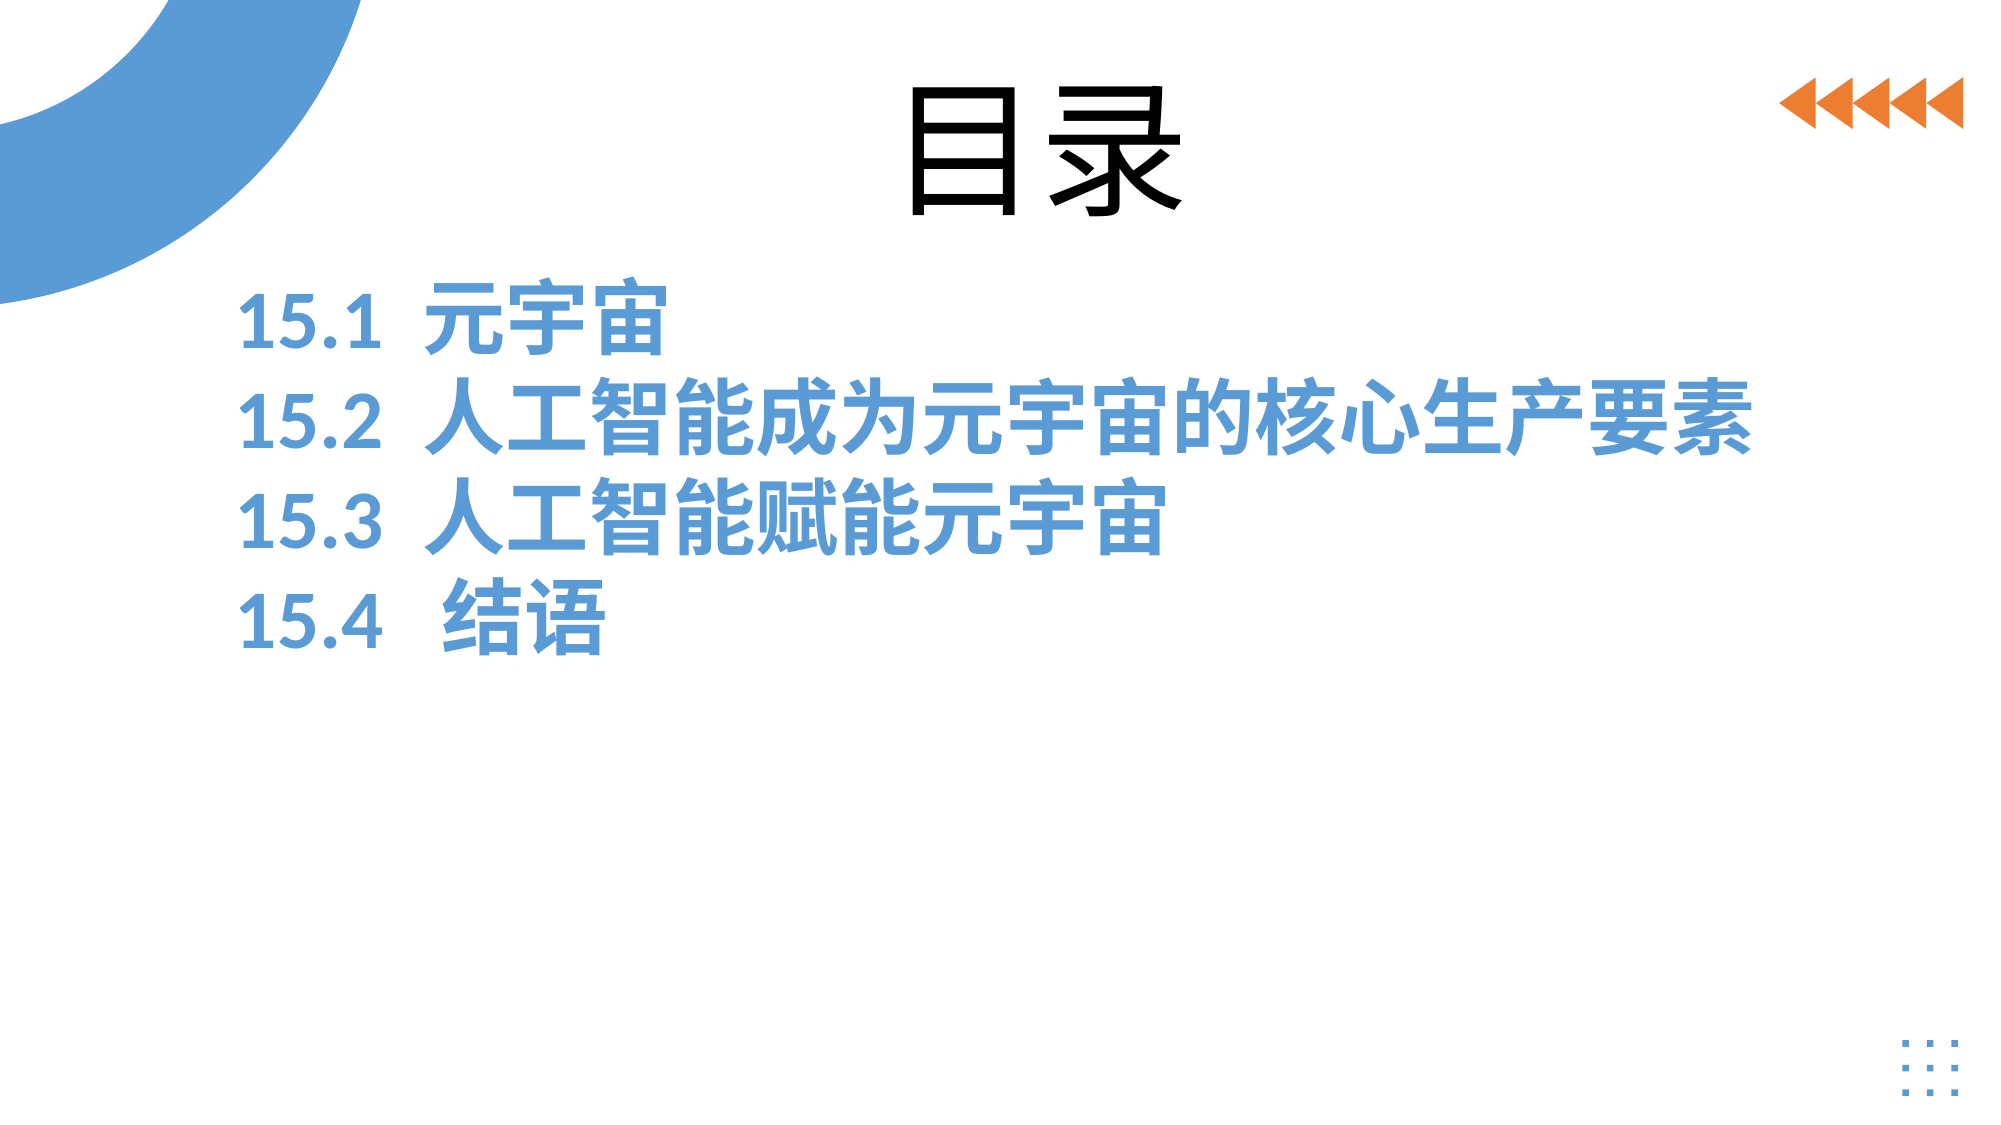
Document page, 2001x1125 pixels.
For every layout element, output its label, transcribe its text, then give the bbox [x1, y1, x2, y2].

text_box [0, 0, 362, 306]
text_box [1950, 1039, 1959, 1048]
text_box [1926, 1064, 1934, 1072]
text_box [1950, 1088, 1959, 1097]
text_box [1950, 1064, 1959, 1072]
text_box [1926, 1039, 1934, 1048]
text_box [1901, 1088, 1910, 1097]
text_box 目录 [693, 46, 1386, 242]
text_box [1901, 1064, 1910, 1072]
text_box [1926, 1088, 1934, 1097]
text_box [1901, 1039, 1910, 1048]
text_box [1779, 77, 1963, 129]
text_box 15.1 元宇宙 15.2 人工智能成为元宇宙的核心生产要素 15.3 人工智能赋能元宇宙 15.4 结语 [220, 257, 1944, 723]
